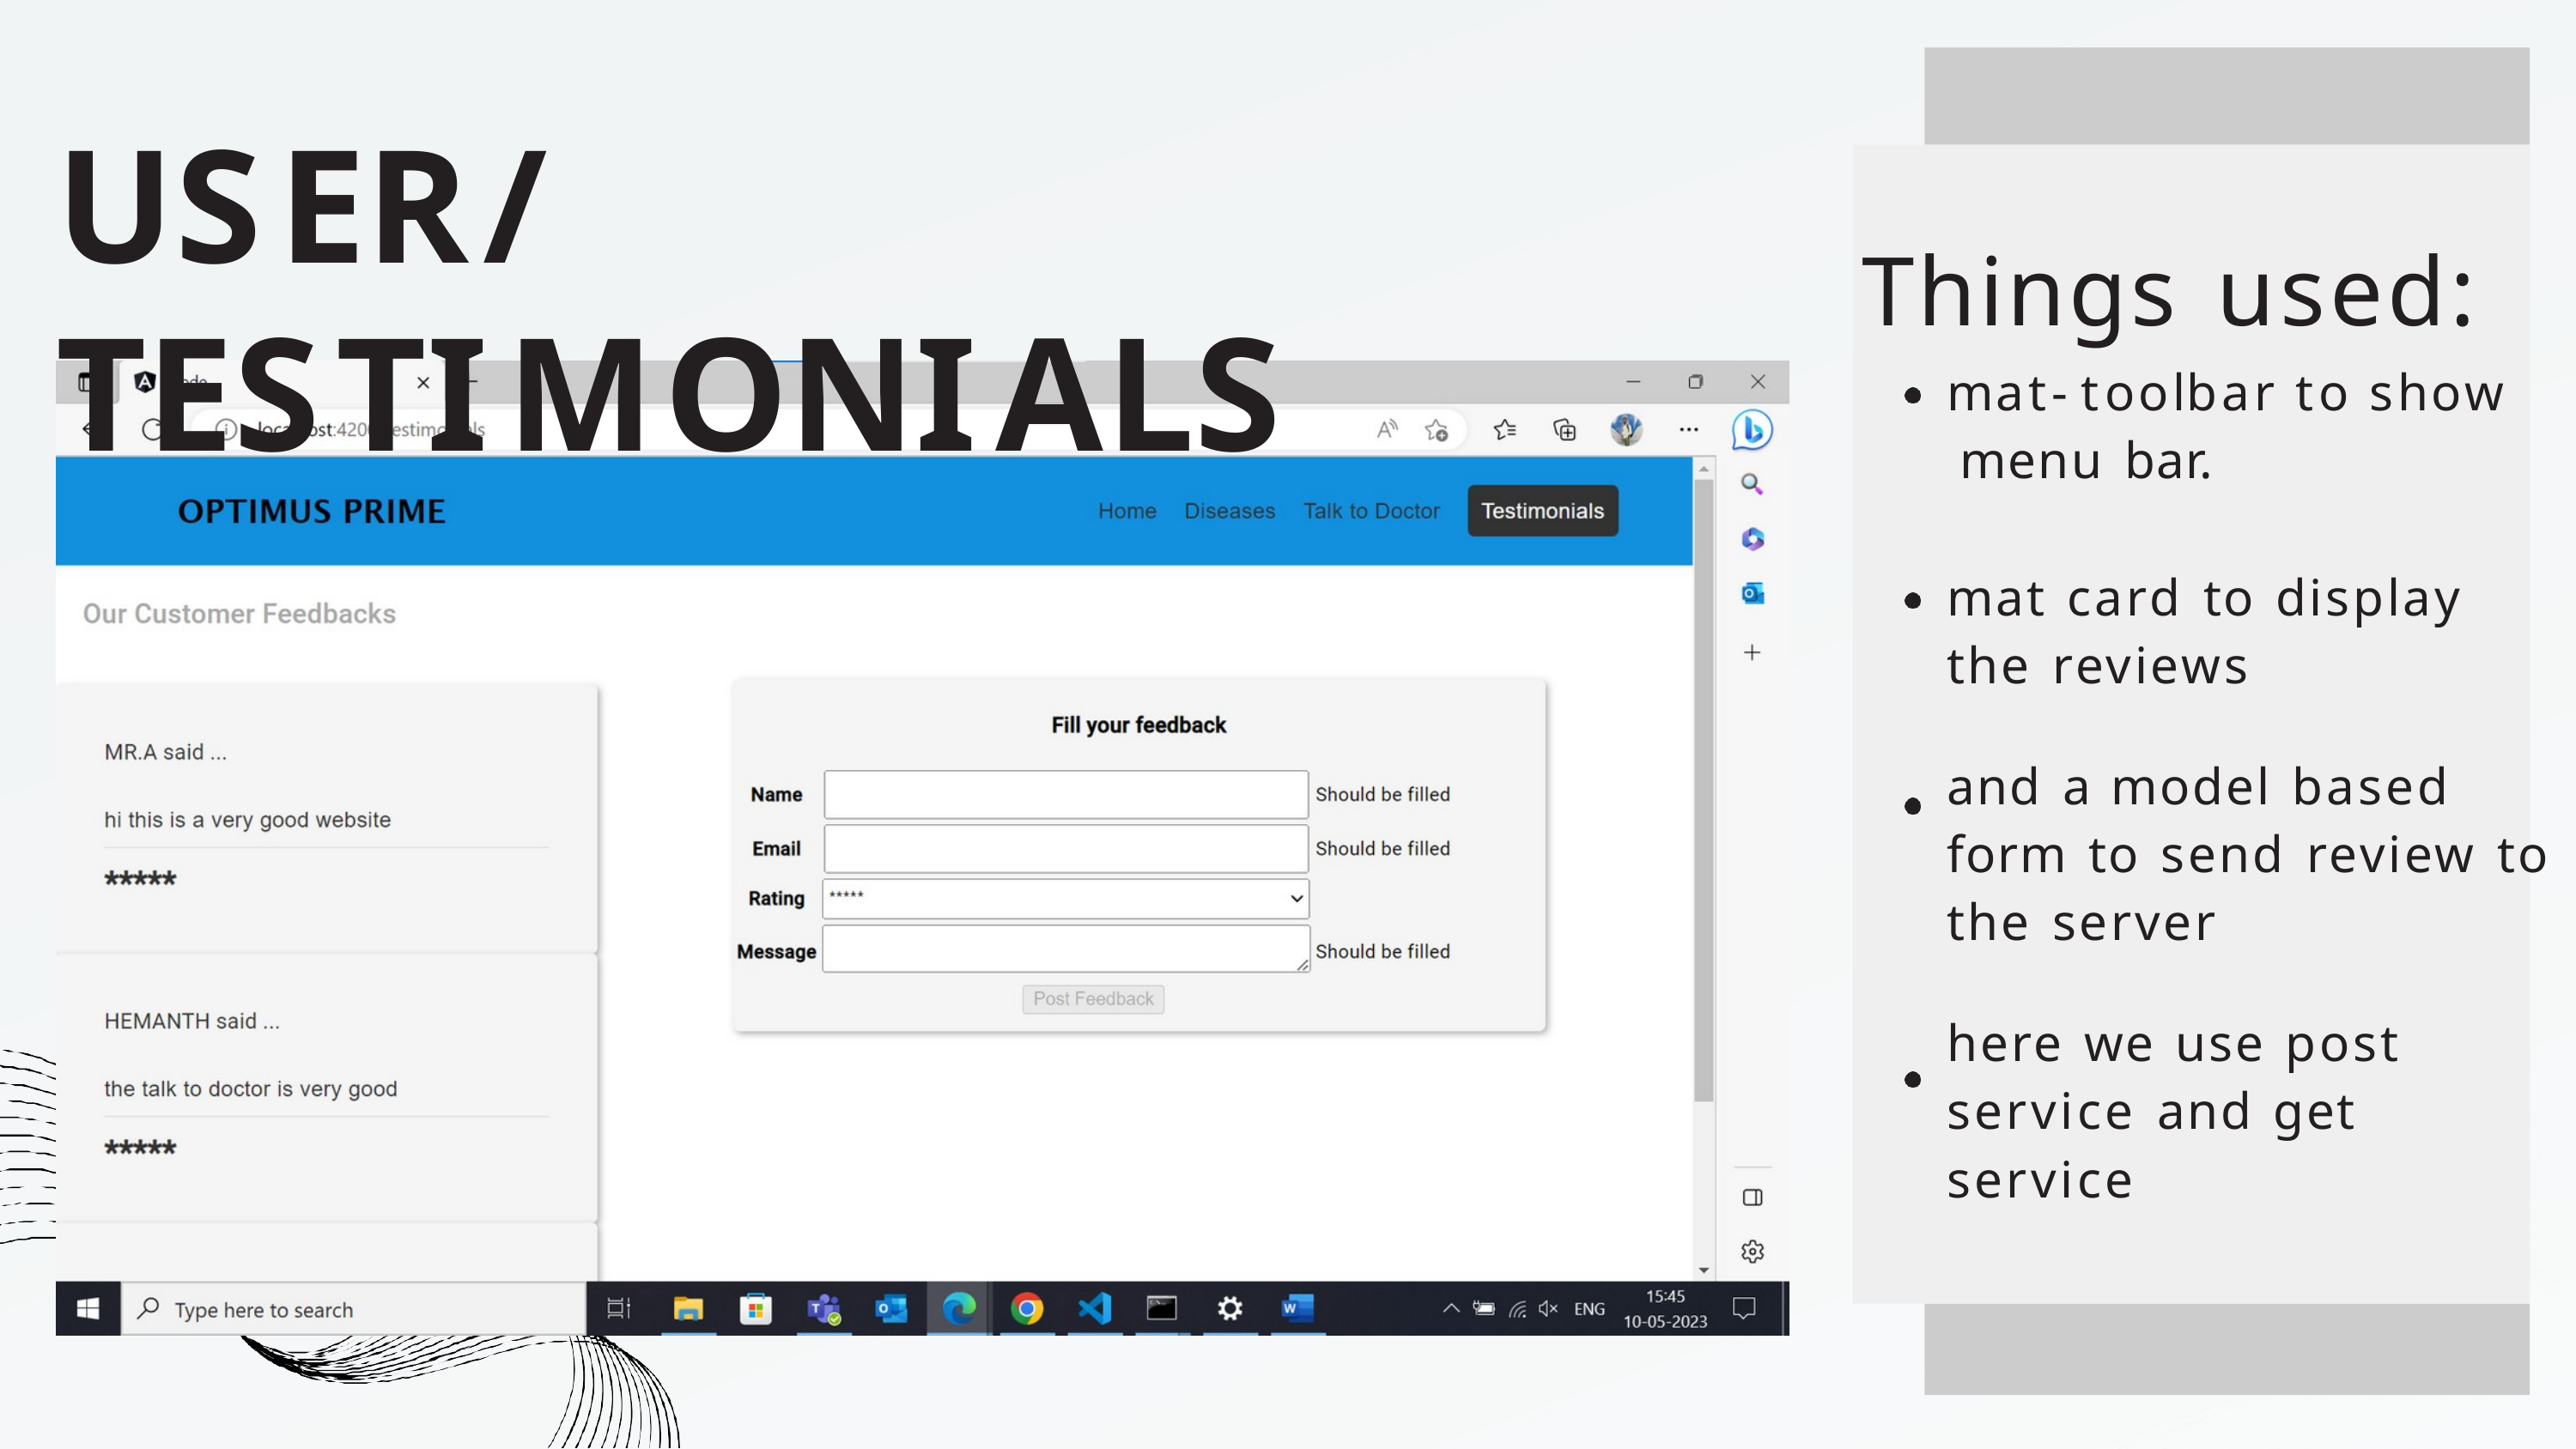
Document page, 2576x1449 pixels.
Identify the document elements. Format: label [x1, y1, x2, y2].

text_box [0, 0, 2576, 1449]
text_box [1904, 387, 1922, 1088]
